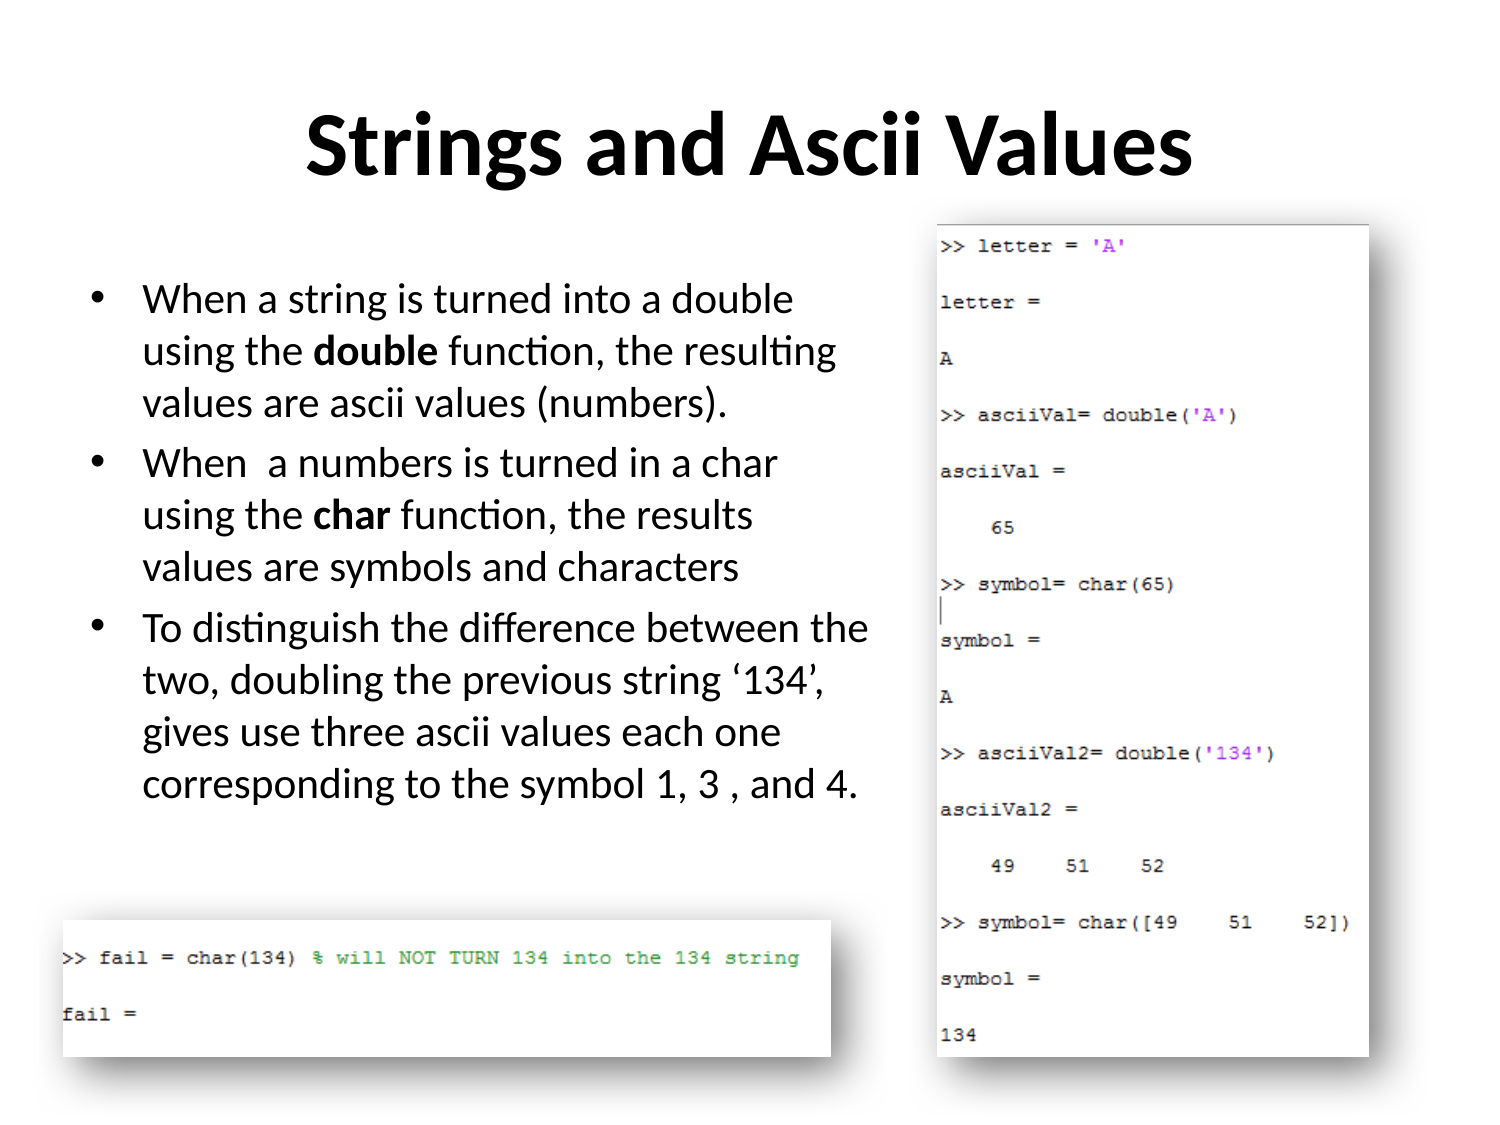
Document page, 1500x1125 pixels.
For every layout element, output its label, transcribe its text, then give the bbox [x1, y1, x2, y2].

picture [63, 919, 831, 1057]
list When a string is turned into a double using the double function, the resulting values are ascii values (numbers). When a numbers is turned in a char using the char function, the results values are symbols and characters To distinguish the difference between the two, doubling the previous string ‘134’, gives use three ascii values each one corresponding to the symbol 1, 3 , and 4. [75, 262, 888, 863]
picture [937, 224, 1369, 1057]
title Strings and Ascii Values [75, 45, 1425, 233]
